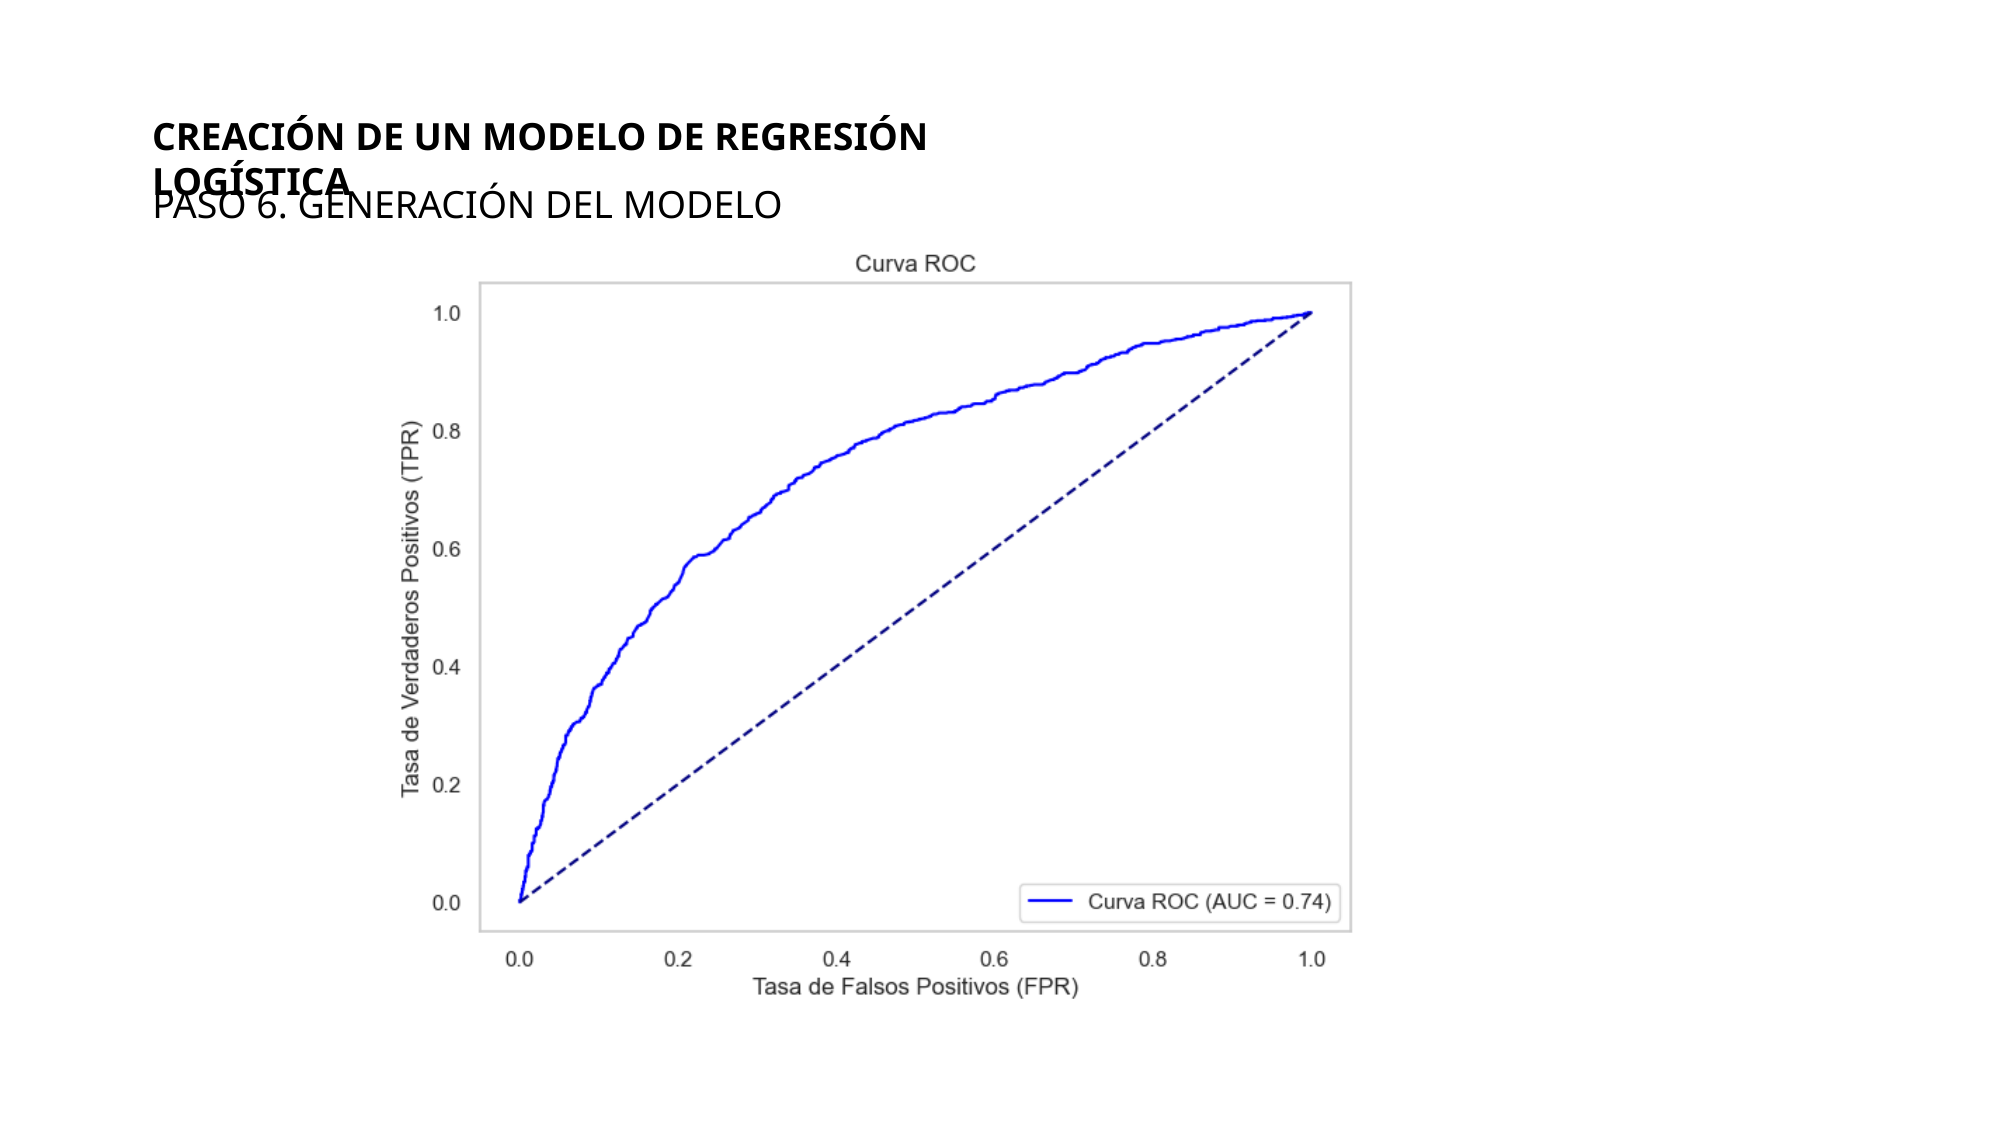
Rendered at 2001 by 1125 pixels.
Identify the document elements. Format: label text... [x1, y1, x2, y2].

text_box PASO 6. GENERACIÓN DEL MODELO [137, 173, 877, 233]
text_box CREACIÓN DE UN MODELO DE REGRESIÓN LOGÍSTICA [137, 105, 1113, 211]
picture [388, 240, 1365, 1014]
